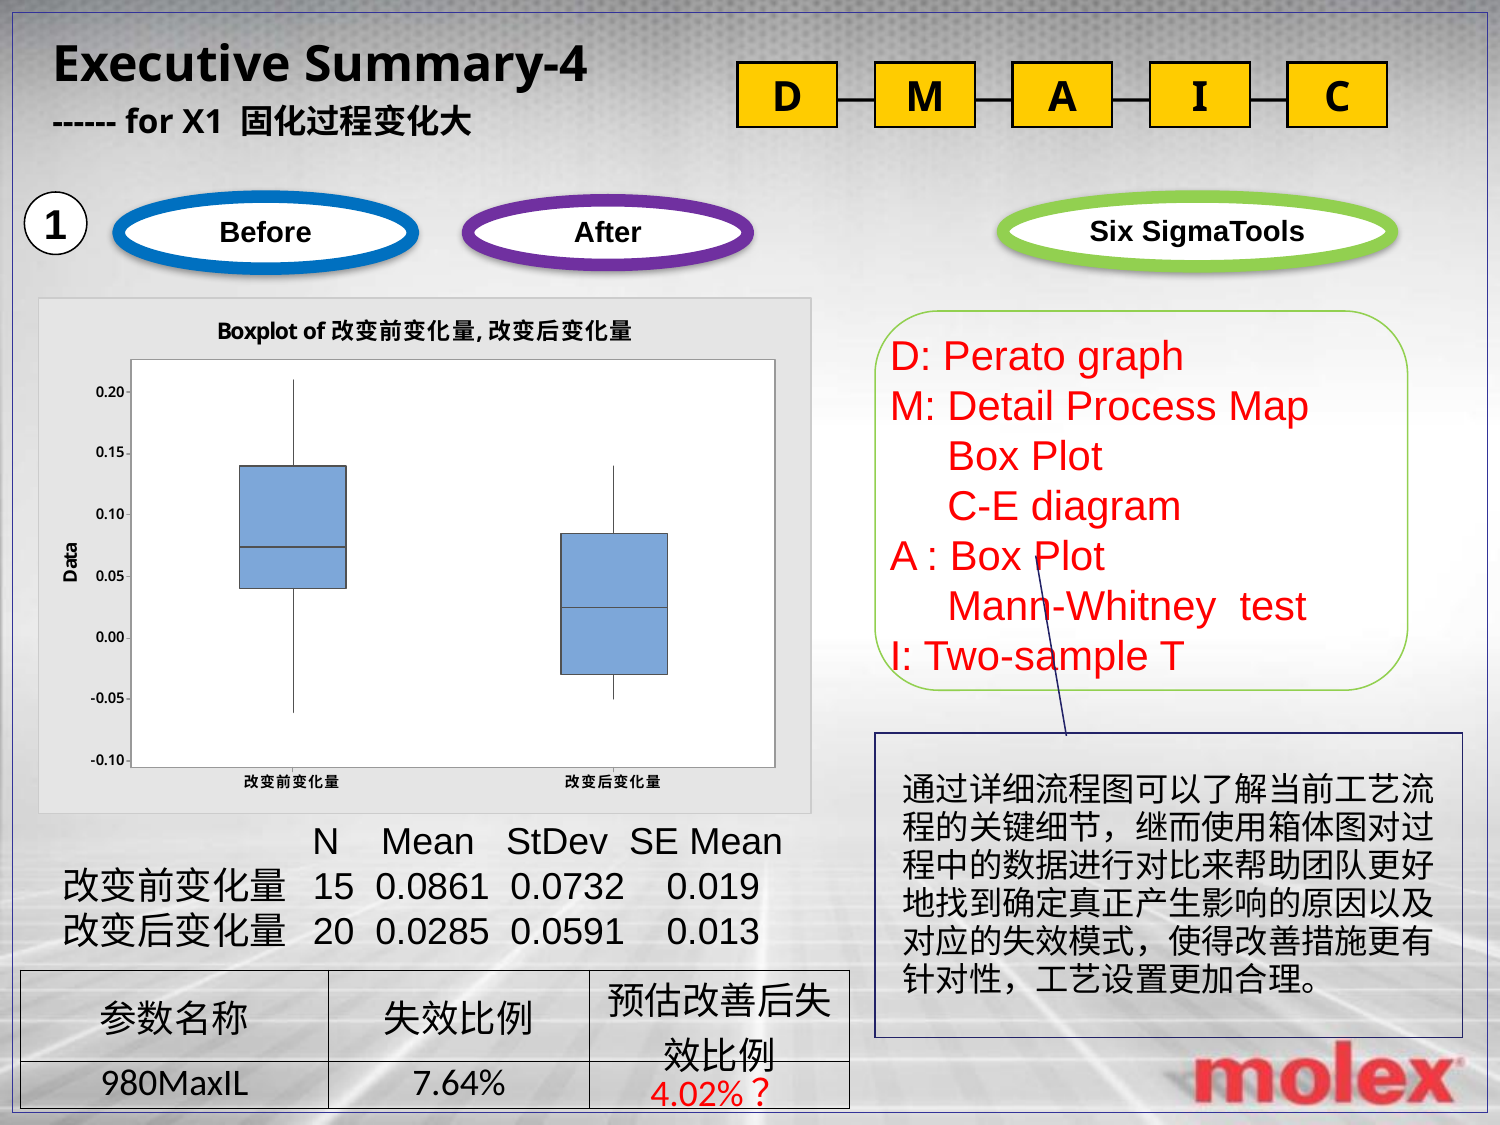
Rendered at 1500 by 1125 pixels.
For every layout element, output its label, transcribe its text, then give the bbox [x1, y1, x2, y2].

table_cell 4.02%？ [590, 1062, 849, 1108]
picture [0, 0, 1500, 1125]
table_cell 7.64% [329, 1062, 589, 1108]
table_cell 980MaxIL [21, 1062, 328, 1108]
text_box [12, 12, 1488, 1113]
text_box 1 [24, 191, 87, 255]
table_header 失效比例 [329, 971, 589, 1061]
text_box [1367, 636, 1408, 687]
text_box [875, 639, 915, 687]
text_box N Mean StDev SE Mean 改变前变化量 15 0.0861 0.0732 0.019 改变后变化量 20 0.0285 0.0591 0.013 [12, 809, 810, 960]
text_box After [464, 197, 751, 269]
table_header 预估改善后失效比例 [590, 971, 849, 1061]
text_box [875, 310, 1408, 691]
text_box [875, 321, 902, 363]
text_box Executive Summary-4 ------ for X1 固化过程变化大 [37, 12, 763, 150]
text_box Before [115, 193, 416, 272]
text_box Six SigmaTools [999, 193, 1396, 270]
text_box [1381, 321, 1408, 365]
text_box 通过详细流程图可以了解当前工艺流程的关键细节，继而使用箱体图对过程中的数据进行对比来帮助团队更好地找到确定真正产生影响的原因以及对应的失效模式，使得改善措施更有针对性，工艺设置更加合理。 [874, 555, 1463, 1038]
table_header 参数名称 [21, 971, 328, 1061]
